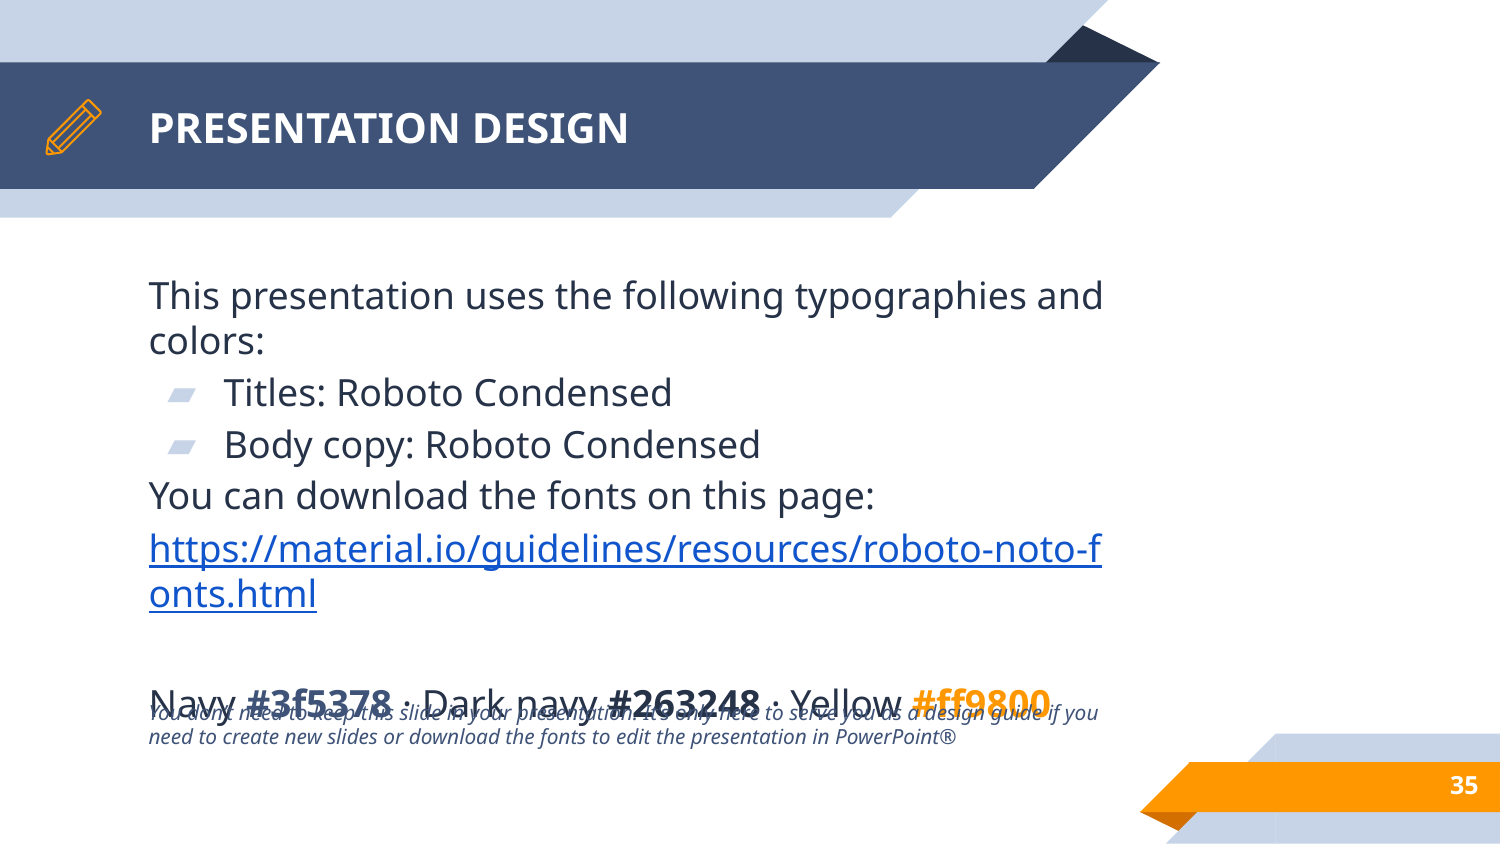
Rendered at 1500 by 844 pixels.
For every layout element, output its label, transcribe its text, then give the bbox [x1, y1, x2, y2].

text_box You don’t need to keep this slide in your presentation. It’s only here to serve you as a design guide if you need to create new slides or download the fonts to edit the presentation in PowerPoint® [133, 684, 1140, 773]
slide_number 35 [1249, 760, 1494, 813]
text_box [46, 99, 101, 155]
list This presentation uses the following typographies and colors: Titles: Roboto Condensed Body copy: Roboto Condensed You can download the fonts on this page: https://material.io/guidelines/resources/roboto-noto-fonts.html Navy #3f5378 · Dark navy #263248 · Yellow #ff9800 [133, 217, 1140, 684]
title PRESENTATION DESIGN [133, 64, 1035, 190]
